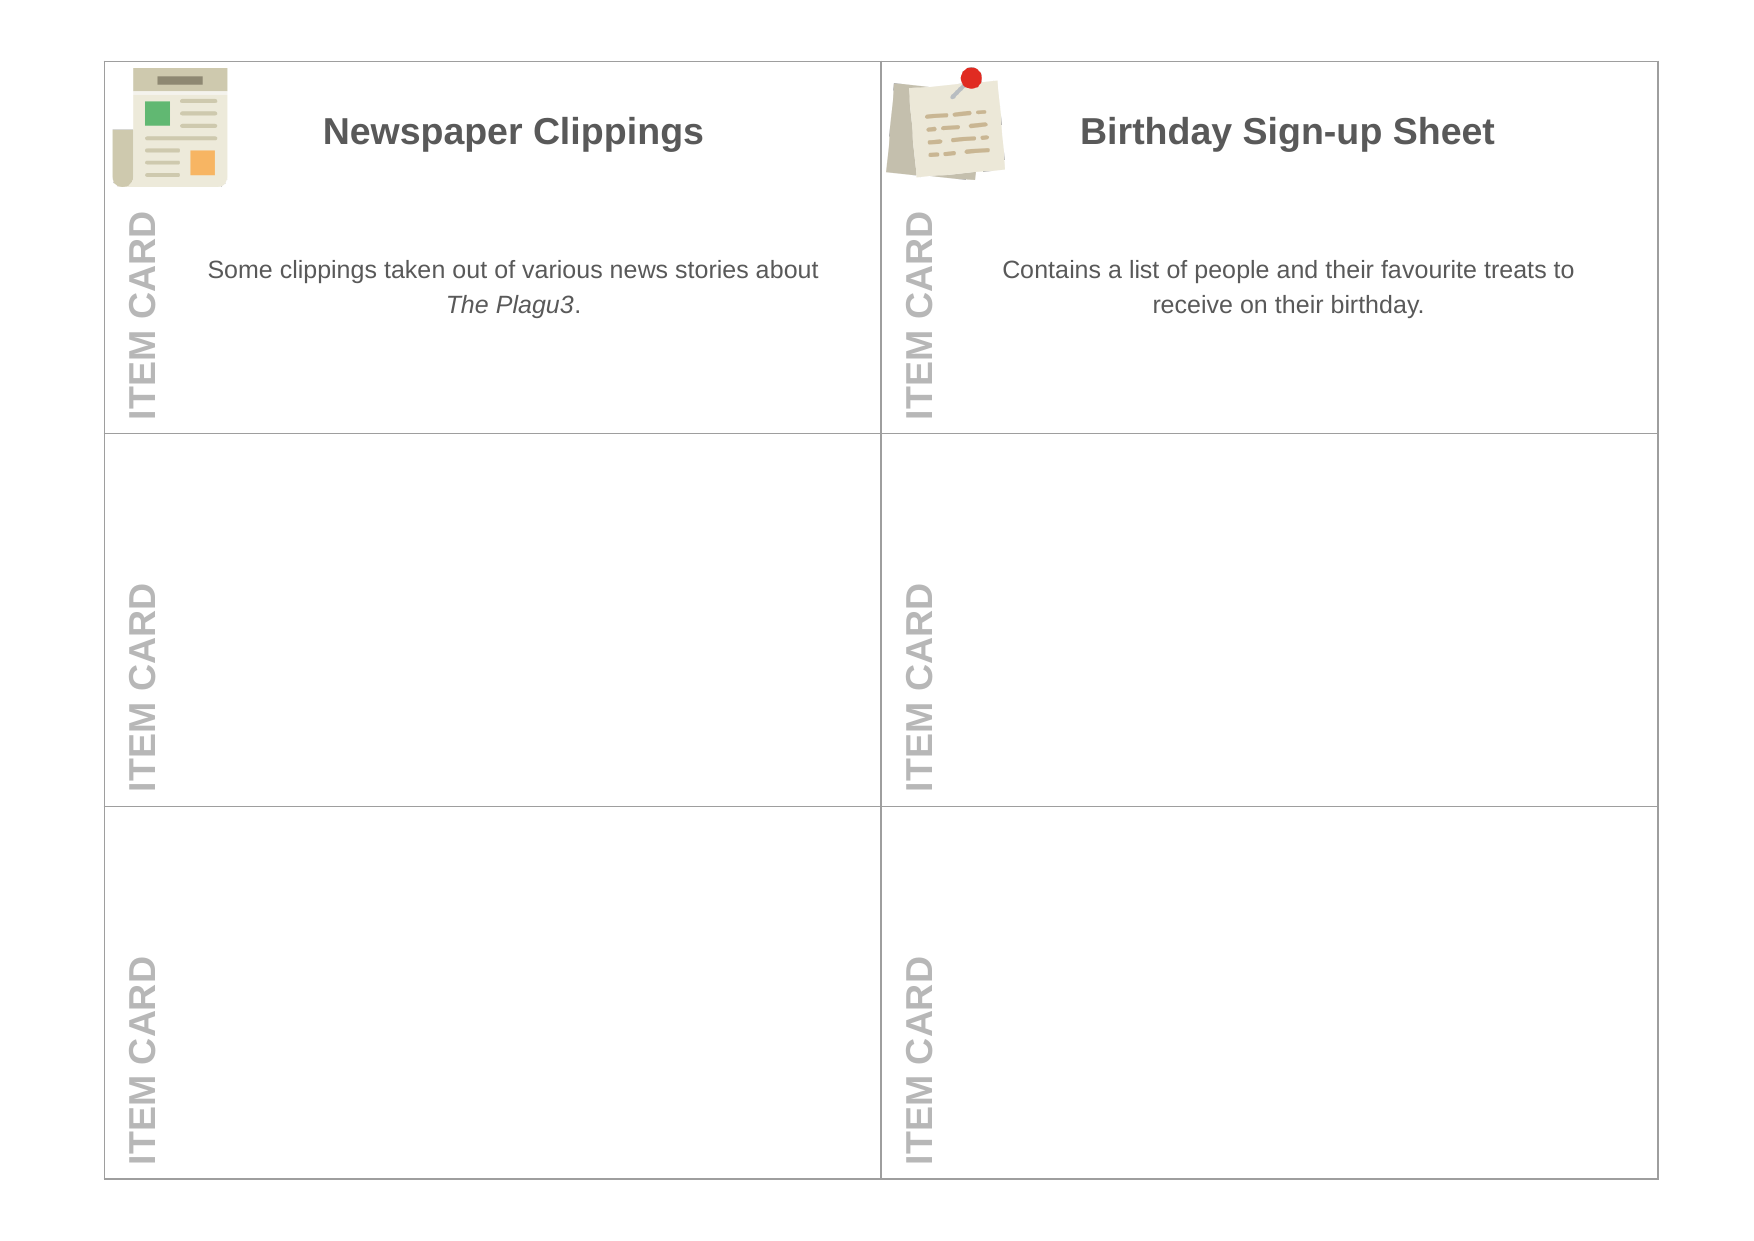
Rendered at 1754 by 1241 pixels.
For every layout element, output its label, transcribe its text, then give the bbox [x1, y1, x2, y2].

picture [886, 64, 1006, 184]
list Contains a list of people and their favourite treats to receive on their birthday. [953, 166, 1626, 402]
subtitle Birthday Sign-up Sheet [1010, 85, 1626, 166]
picture [110, 68, 230, 188]
subtitle Newspaper Clippings [234, 85, 852, 166]
list Some clippings taken out of various news stories about The Plagu3. [176, 166, 852, 402]
